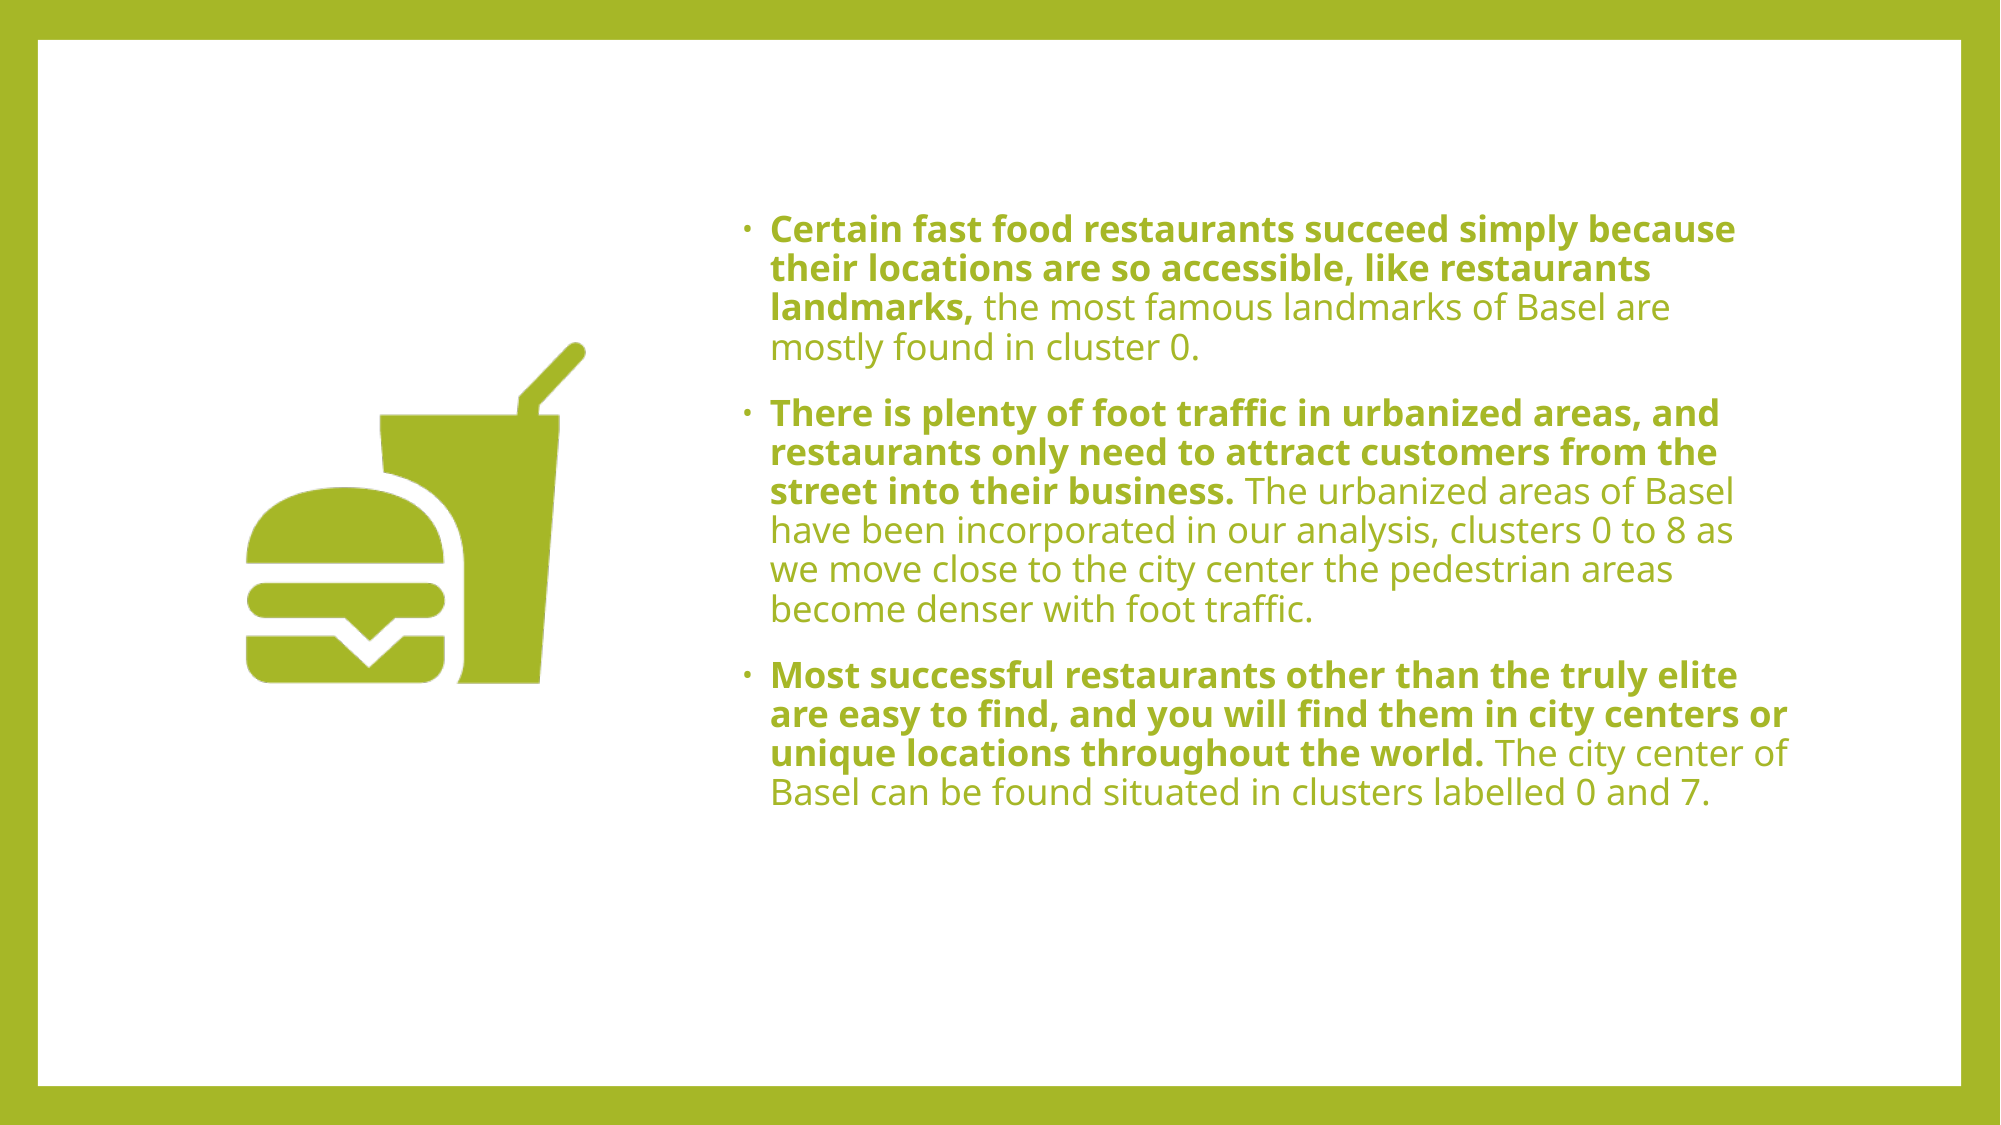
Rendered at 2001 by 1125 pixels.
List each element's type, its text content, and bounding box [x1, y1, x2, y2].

list Certain fast food restaurants succeed simply because their locations are so accessible, like restaurants landmarks, the most famous landmarks of Basel are mostly found in cluster 0. There is plenty of foot traffic in urbanized areas, and restaurants only need to attract customers from the street into their business. The urbanized areas of Basel have been incorporated in our analysis, clusters 0 to 8 as we move close to the city center the pedestrian areas become denser with foot traffic. Most successful restaurants other than the truly elite are easy to find, and you will find them in city centers or unique locations throughout the world. The city center of Basel can be found situated in clusters labelled 0 and 7. [720, 203, 1807, 866]
picture [178, 274, 654, 751]
